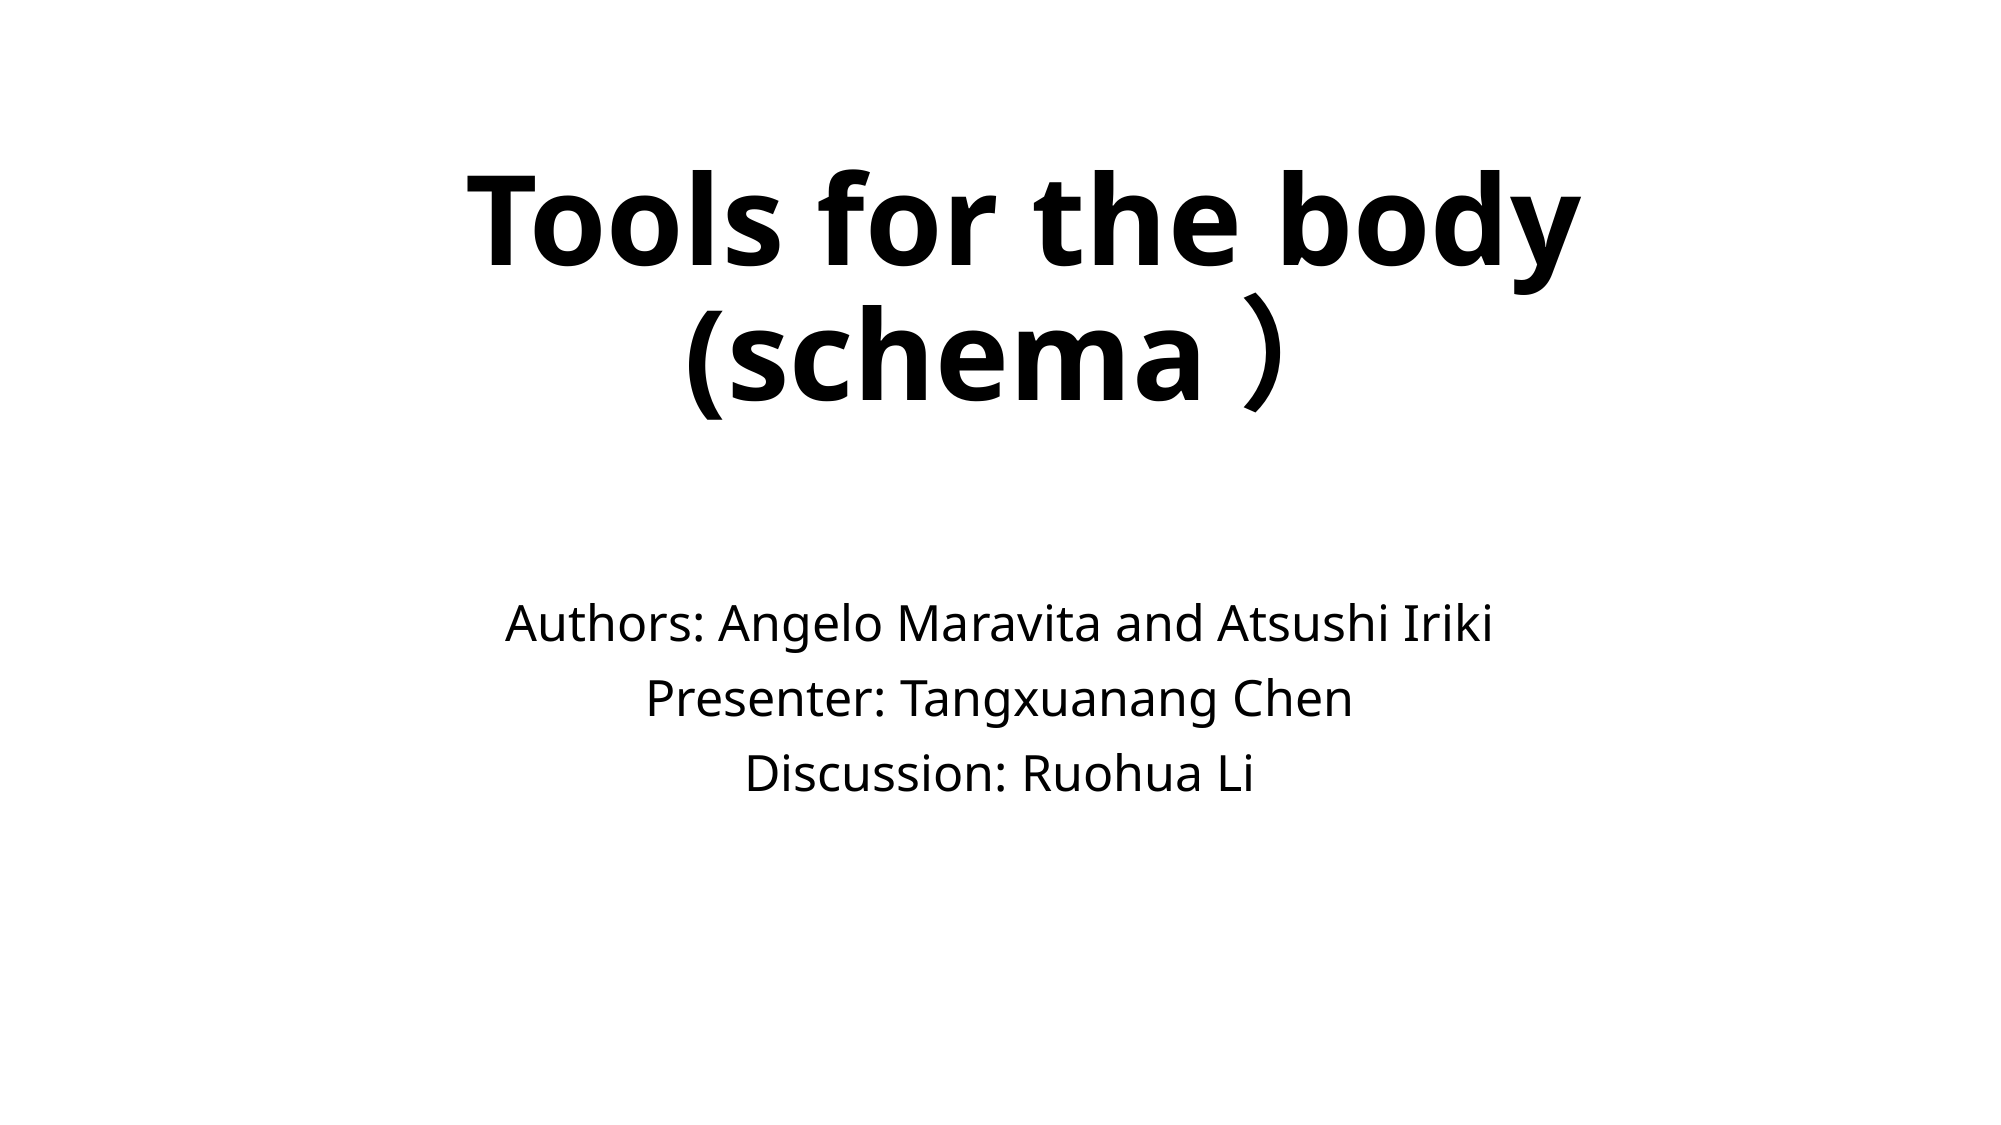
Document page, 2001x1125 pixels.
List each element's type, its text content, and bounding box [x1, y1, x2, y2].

title Tools for the body (schema） [274, 43, 1775, 435]
subtitle Authors: Angelo Maravita and Atsushi Iriki Presenter: Tangxuanang Chen Discussion: Ruohua Li [249, 590, 1750, 863]
